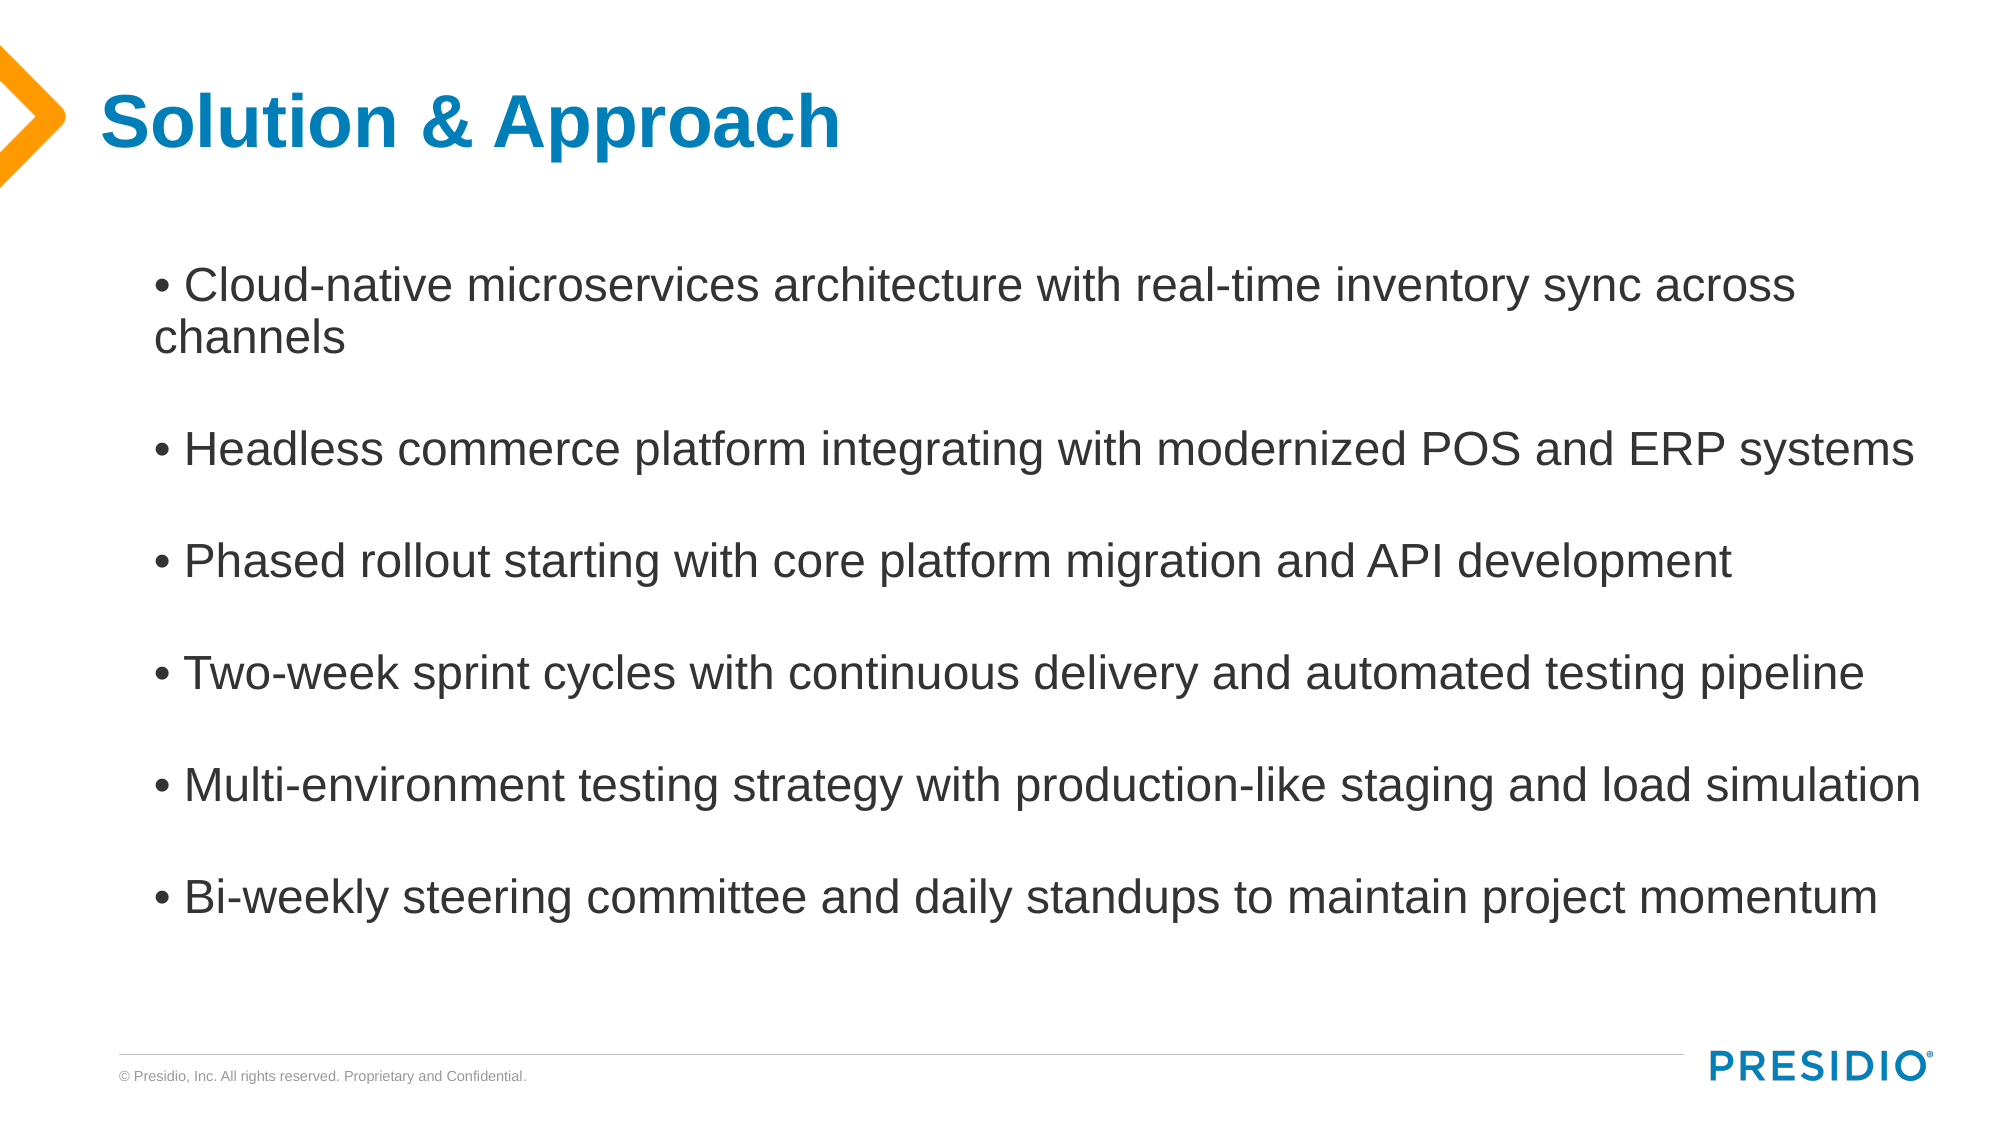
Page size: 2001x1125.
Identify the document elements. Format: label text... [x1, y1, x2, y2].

picture [1706, 1043, 1937, 1088]
picture [0, 45, 66, 188]
list [114, 227, 1929, 942]
text_box • Cloud-native microservices architecture with real-time inventory sync across channels • Headless commerce platform integrating with modernized POS and ERP systems • Phased rollout starting with core platform migration and API development • Two-week sprint cycles with continuous delivery and automated testing pipeline • Multi-environment testing strategy with production-like staging and load simulation • Bi-weekly steering committee and daily standups to maintain project momentum [139, 252, 1954, 967]
title Solution & Approach [85, 42, 1900, 203]
